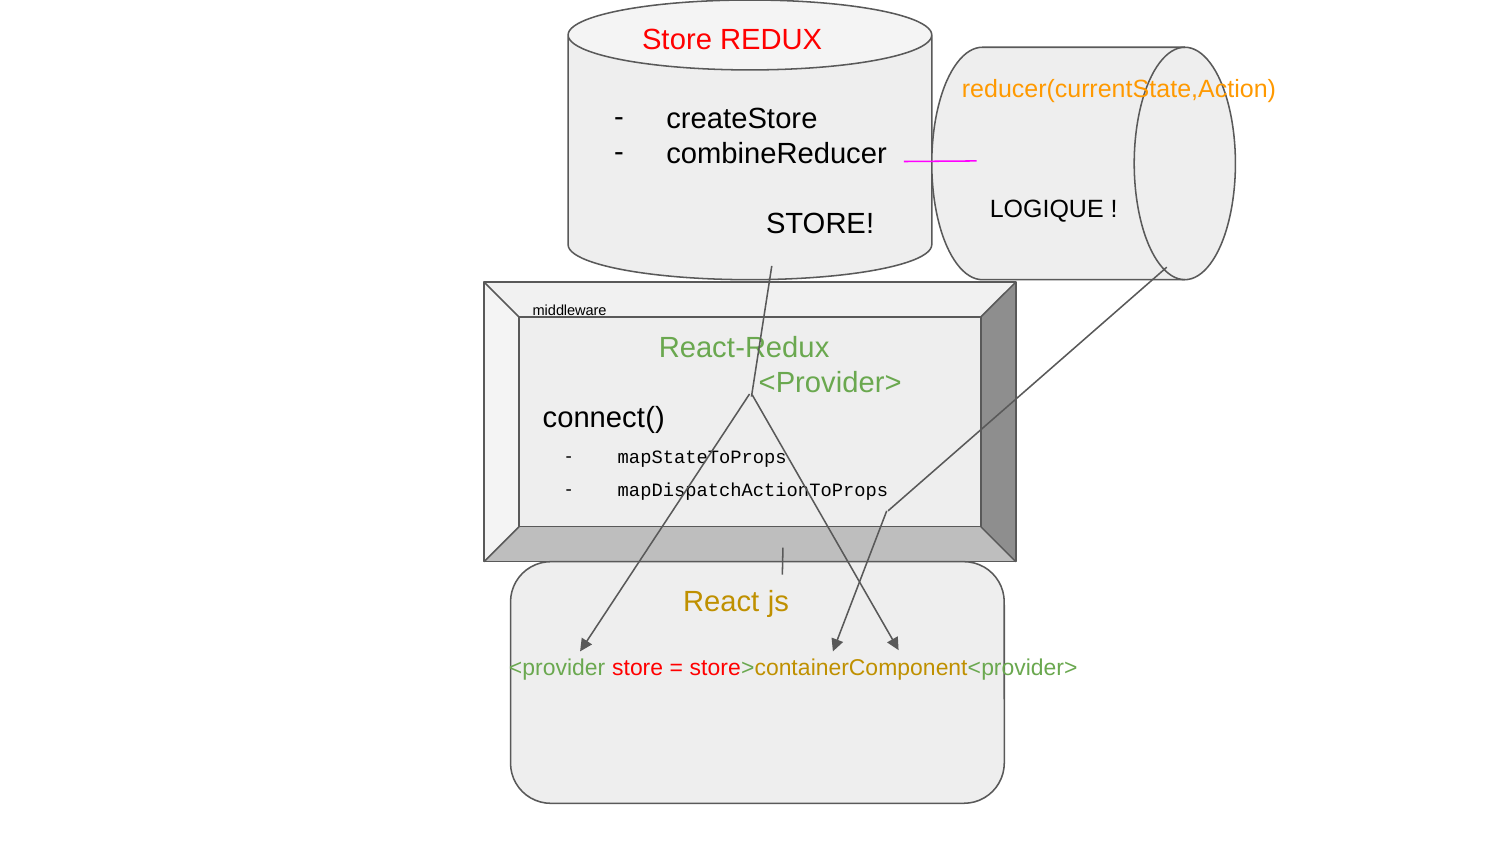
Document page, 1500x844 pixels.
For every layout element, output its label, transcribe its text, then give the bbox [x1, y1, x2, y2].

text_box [579, 393, 746, 652]
text_box [969, 519, 1016, 562]
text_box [751, 394, 882, 651]
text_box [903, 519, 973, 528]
text_box Store REDUX [627, 5, 873, 54]
text_box middleware [517, 285, 736, 318]
text_box [1171, 268, 1207, 280]
text_box [589, 261, 911, 280]
text_box [931, 103, 939, 159]
text_box [568, 9, 932, 255]
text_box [892, 519, 899, 651]
text_box createStore combineReducer STORE! [576, 84, 923, 261]
text_box React-Redux <Provider> connect() mapStateToProps mapDispatchActionToProps [776, 313, 882, 393]
text_box [529, 797, 986, 804]
text_box React-Redux <Provider> connect() mapStateToProps mapDispatchActionToProps [527, 313, 746, 528]
text_box reducer(currentState,Action) LOGIQUE ! [939, 57, 1394, 268]
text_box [751, 265, 772, 397]
text_box [923, 171, 932, 256]
text_box React js <provider store = store>containerComponent<provider> [494, 567, 1126, 797]
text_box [832, 510, 887, 652]
text_box [903, 561, 984, 567]
text_box [484, 281, 746, 562]
text_box [931, 171, 939, 224]
text_box [530, 561, 574, 567]
text_box [962, 47, 1206, 57]
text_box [887, 267, 1167, 512]
